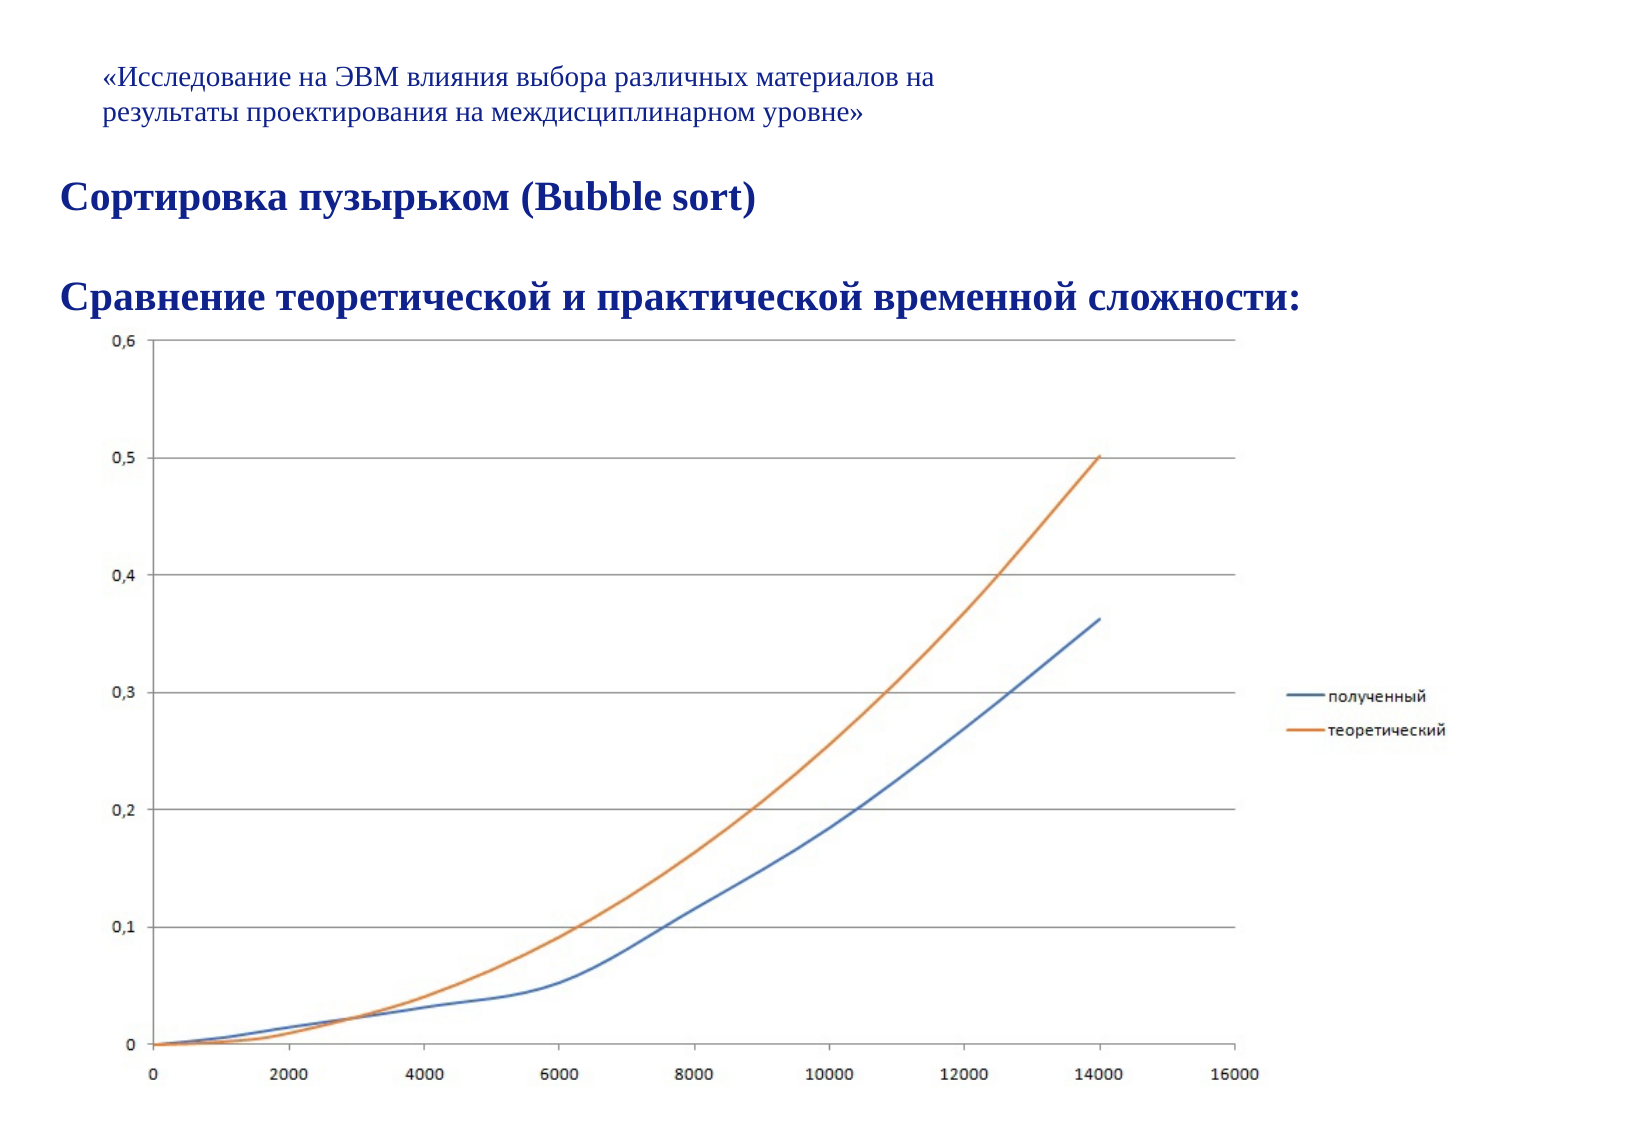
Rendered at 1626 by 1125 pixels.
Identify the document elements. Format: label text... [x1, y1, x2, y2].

text_box Сортировка пузырьком (Bubble sort) Сравнение теоретической и практической временной сложности: [44, 160, 1506, 327]
picture [100, 327, 1450, 1087]
text_box «Исследование на ЭВМ влияния выбора различных материалов на результаты проектирования на междисциплинарном уровне» [87, 49, 1488, 136]
